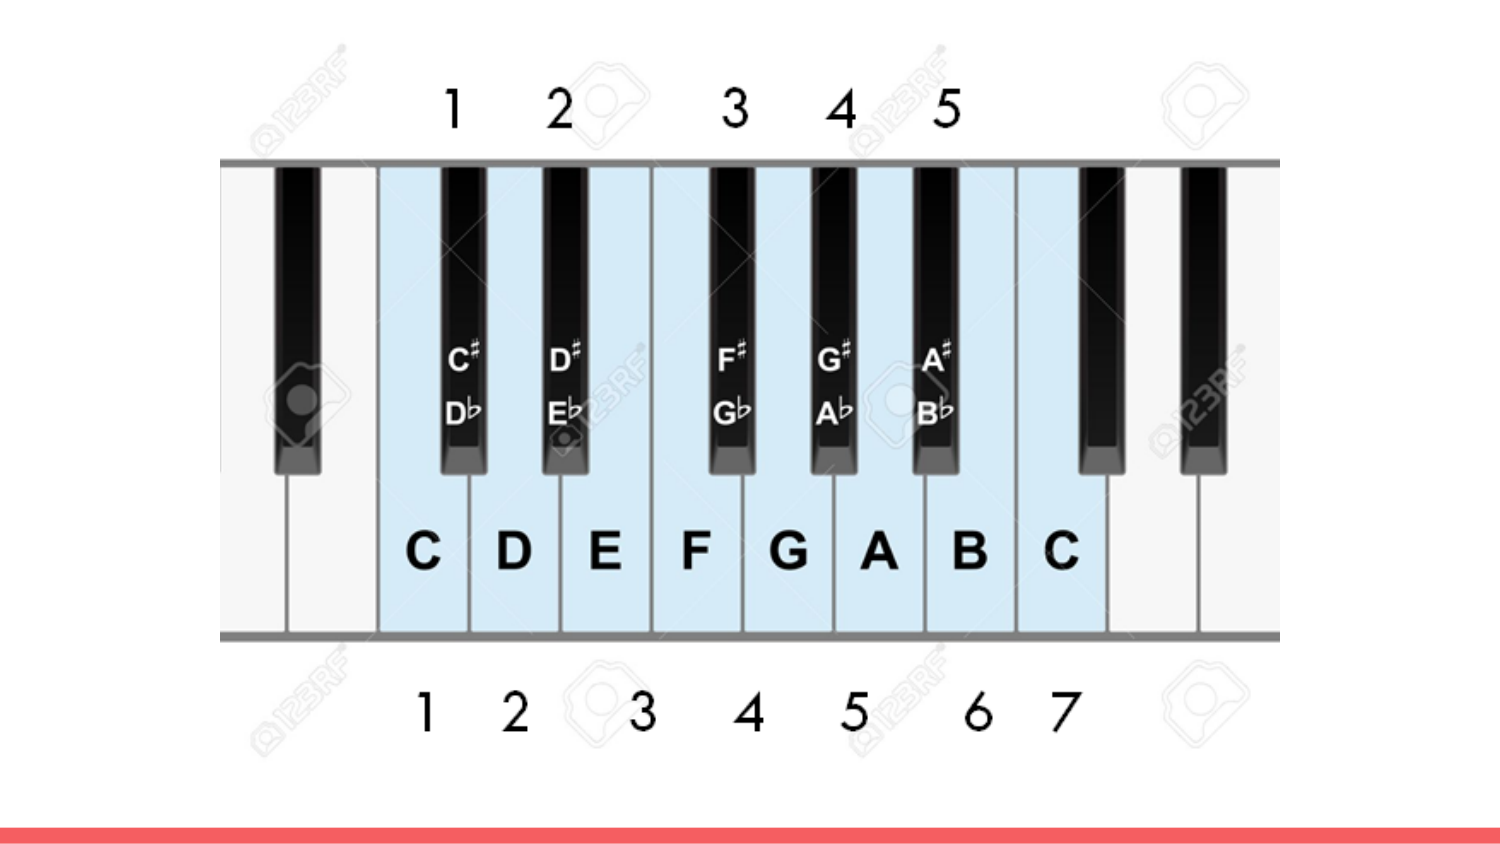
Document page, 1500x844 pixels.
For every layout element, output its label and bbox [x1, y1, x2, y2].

picture [220, 19, 1280, 825]
